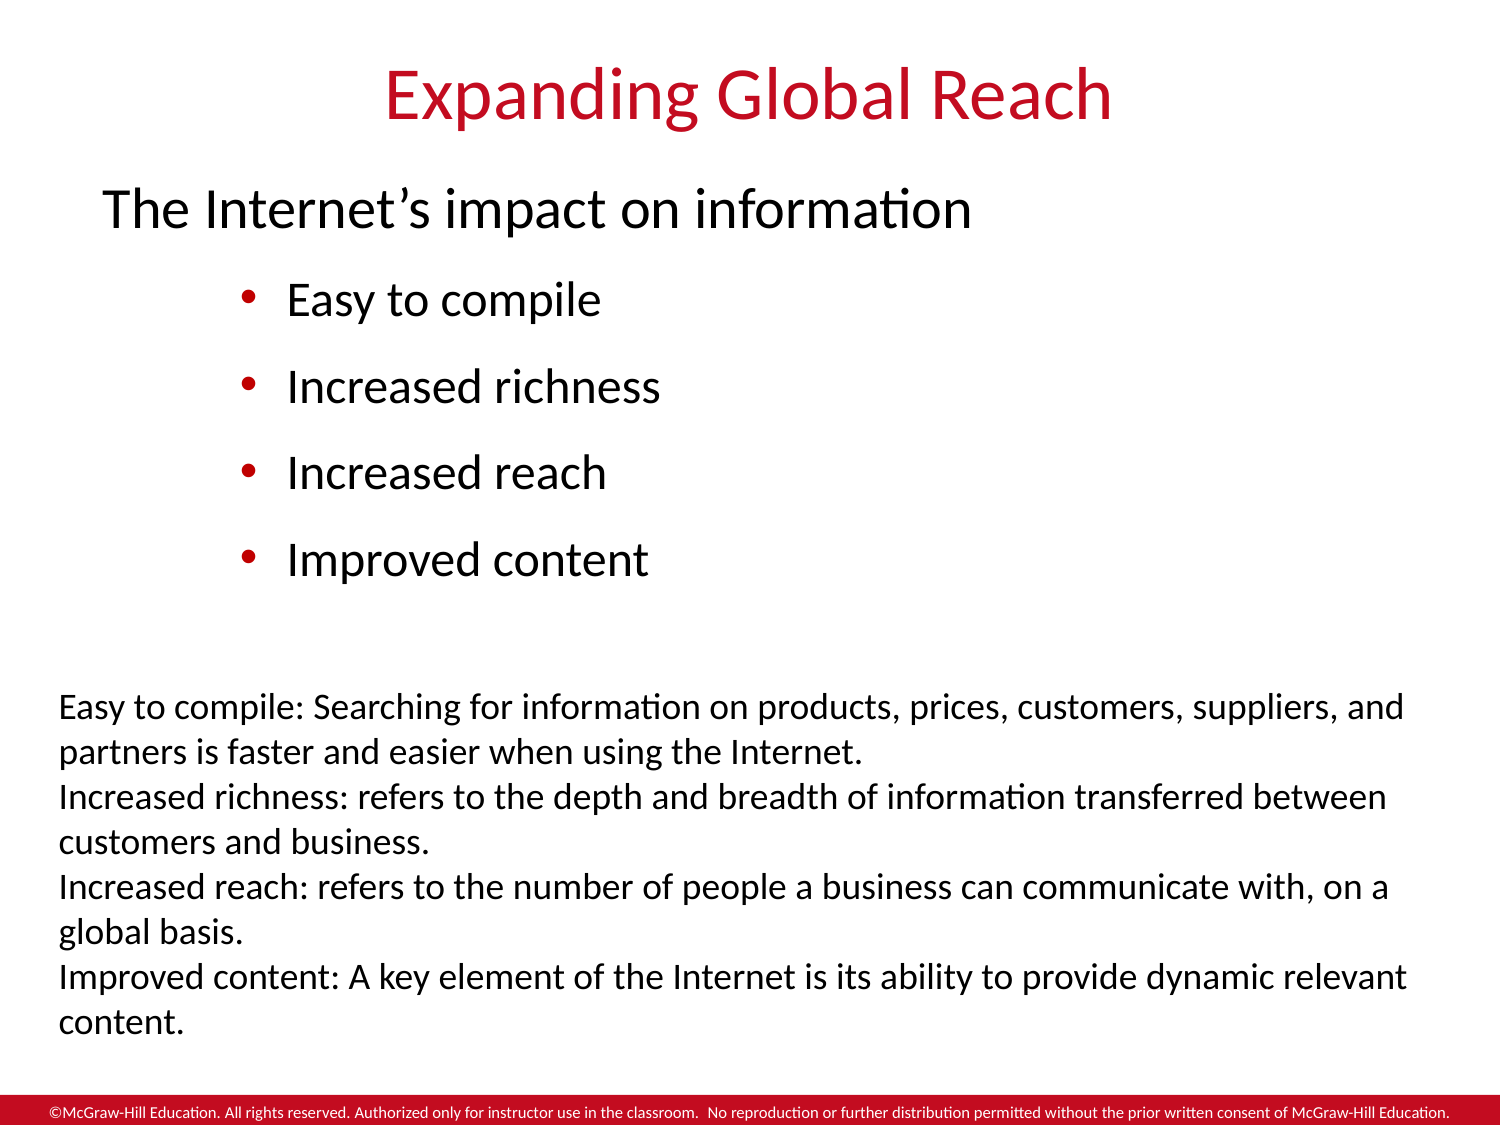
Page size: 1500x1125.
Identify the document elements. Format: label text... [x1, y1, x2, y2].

title Expanding Global Reach [0, 37, 1500, 138]
text_box Easy to compile: Searching for information on products, prices, customers, suppliers, and partners is faster and easier when using the Internet. Increased richness: refers to the depth and breadth of information transferred between customers and business. Increased reach: refers to the number of people a business can communicate with, on a global basis. Improved content: A key element of the Internet is its ability to provide dynamic relevant content. [43, 674, 1457, 1050]
list The Internet’s impact on information Easy to compile Increased richness Increased reach Improved content [75, 162, 1425, 613]
